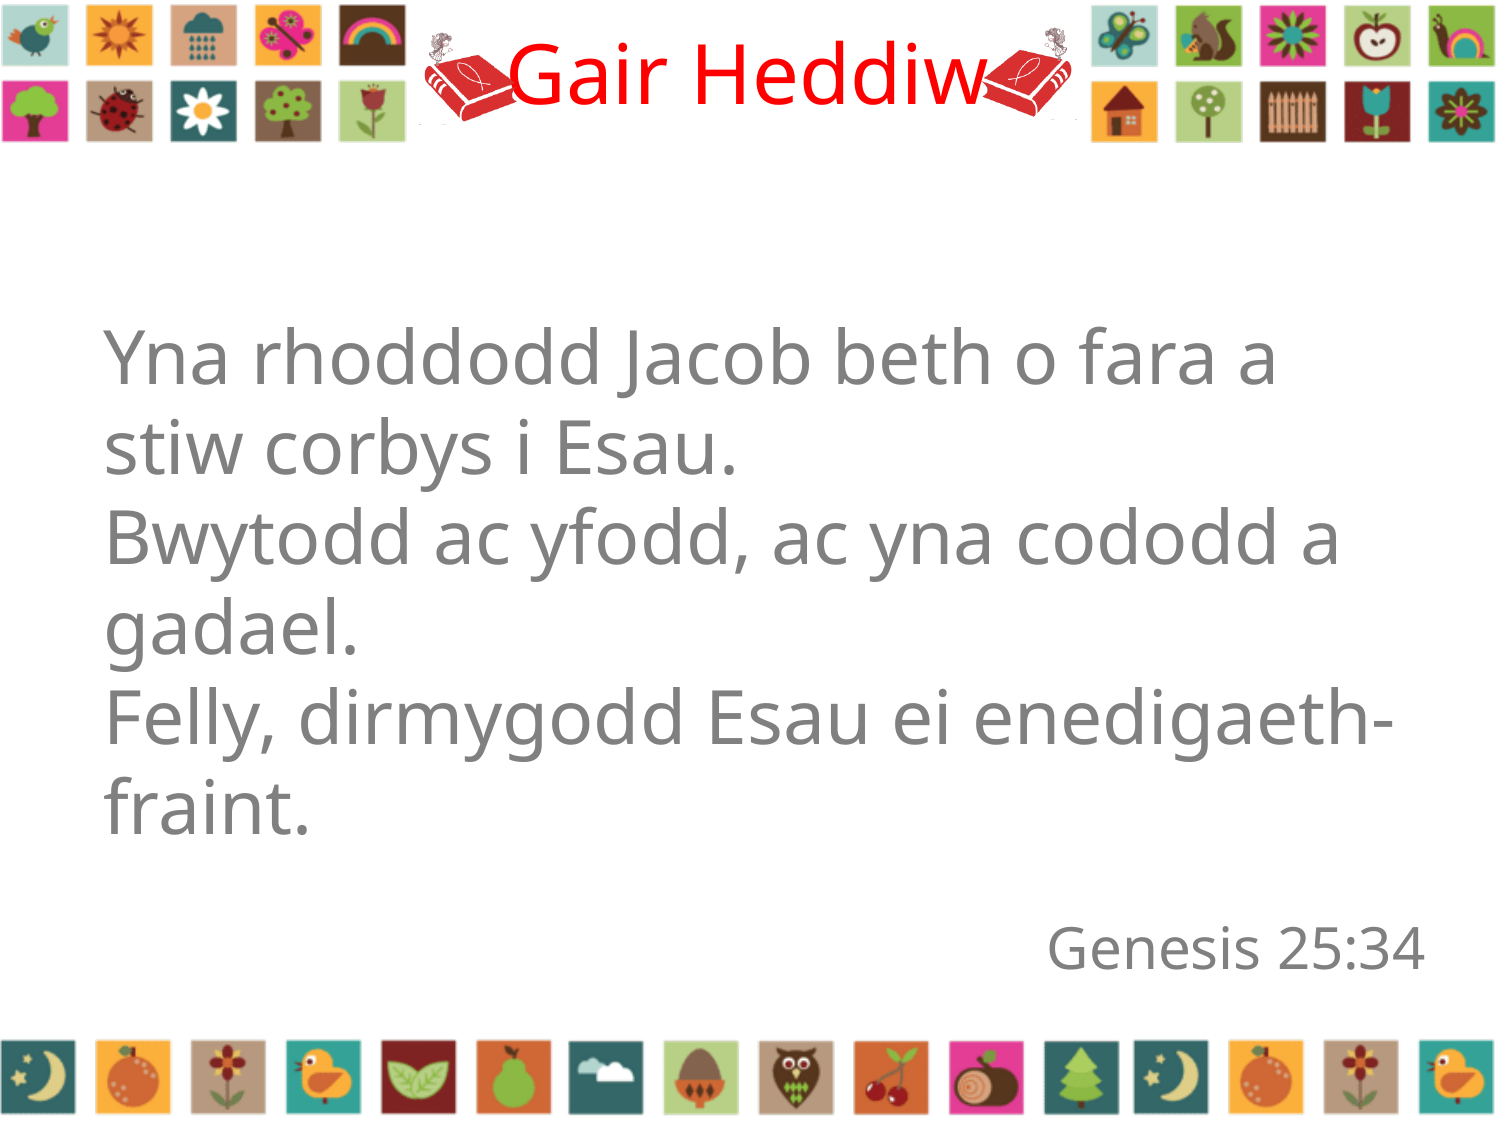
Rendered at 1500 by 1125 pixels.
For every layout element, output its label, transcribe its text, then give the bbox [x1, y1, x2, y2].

text_box Genesis 25:34 [808, 904, 1441, 990]
text_box Yna rhoddodd Jacob beth o fara a stiw corbys i Esau. Bwytodd ac yfodd, ac yna cododd a gadael. Felly, dirmygodd Esau ei enedigaeth-fraint. [88, 302, 1441, 948]
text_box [0, 1028, 1500, 1118]
text_box Gair Heddiw [425, 13, 1077, 129]
picture [0, 3, 550, 150]
picture [950, 3, 1500, 150]
